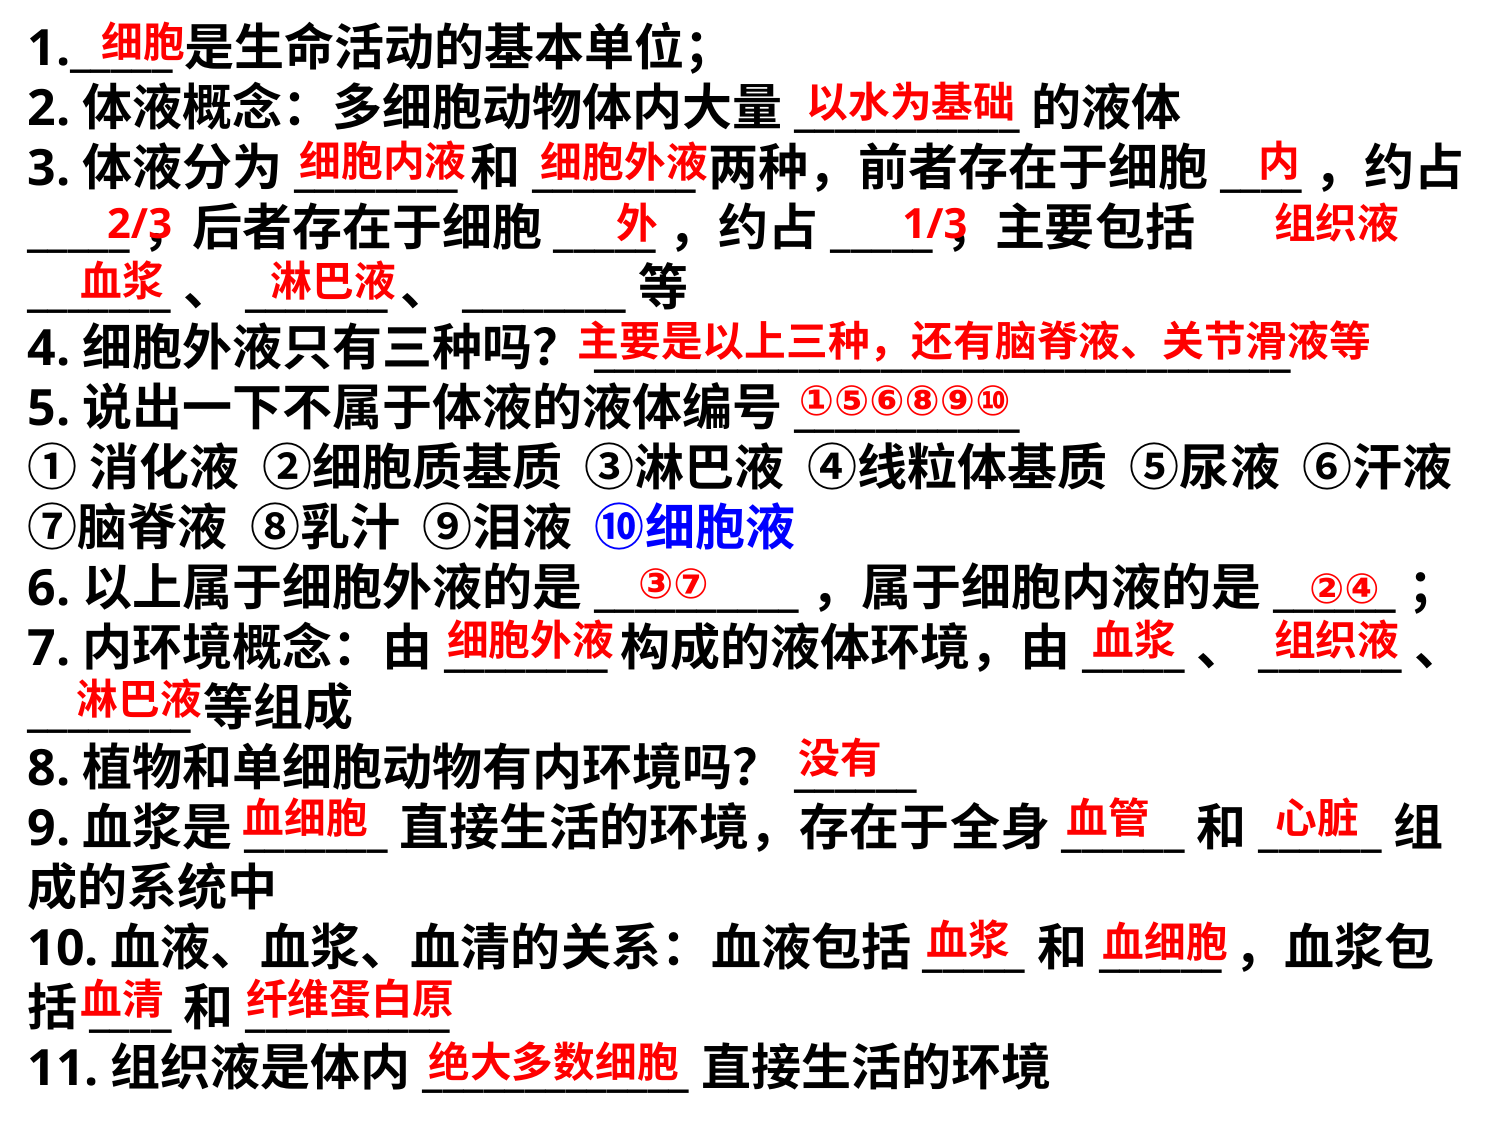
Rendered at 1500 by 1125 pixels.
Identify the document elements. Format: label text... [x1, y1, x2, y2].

text_box 血浆 [1077, 606, 1244, 671]
text_box 淋巴液 [256, 247, 422, 313]
text_box ③⑦ [623, 549, 739, 614]
text_box 血细胞 [1088, 908, 1254, 973]
text_box 血浆 [65, 247, 232, 313]
text_box 没有 [784, 723, 950, 789]
text_box 绝大多数细胞 [413, 1028, 764, 1094]
text_box ①⑤⑥⑧⑨⑩ [784, 366, 1089, 432]
text_box 以水为基础 [791, 68, 1052, 133]
text_box 纤维蛋白原 [231, 965, 477, 1030]
text_box 血细胞 [227, 784, 394, 850]
text_box 淋巴液 [62, 665, 228, 731]
text_box 血浆 [912, 906, 1078, 971]
text_box 组织液 [1259, 189, 1457, 254]
text_box 细胞外液 [526, 128, 787, 194]
text_box 血管 [1051, 784, 1218, 850]
text_box 外 [602, 189, 682, 254]
text_box 1._____是生命活动的基本单位； 2.体液概念：多细胞动物体内大量___________的液体 3.体液分为________和________两种，前者存在于细胞____，约占_____，后者存在于细胞_____，约占_____，主要包括_______、_______、________等 4.细胞外液只有三种吗？__________________________________ 5.说出一下不属于体液的液体编号___________ ①消化液 ②细胞质基质 ③淋巴液 ④线粒体基质 ⑤尿液 ⑥汗液 ⑦脑脊液 ⑧乳汁 ⑨泪液 ⑩细胞液 6.以上属于细胞外液的是__________，属于细胞内液的是______； 7.内环境概念：由________构成的液体环境，由_____、_______、________等组成 8.植物和单细胞动物有内环境吗？______ 9.血浆是_______直接生活的环境，存在于全身______和______组成的系统中 10.血液、血浆、血清的关系：血液包括_____和______，血浆包括____和__________ 11.组织液是体内_____________直接生活的环境 [12, 7, 1481, 1103]
text_box 心脏 [1261, 784, 1427, 850]
text_box 主要是以上三种，还有脑脊液、关节滑液等 [562, 307, 1402, 373]
text_box 1/3 [887, 189, 986, 254]
text_box 组织液 [1259, 606, 1457, 671]
text_box 血清 [65, 965, 232, 1031]
text_box 细胞 [87, 7, 204, 73]
text_box 2/3 [92, 189, 190, 247]
text_box ②④ [1294, 554, 1427, 606]
text_box 细胞外液 [432, 606, 651, 671]
text_box 细胞内液 [284, 127, 545, 192]
text_box 内 [1243, 127, 1342, 192]
